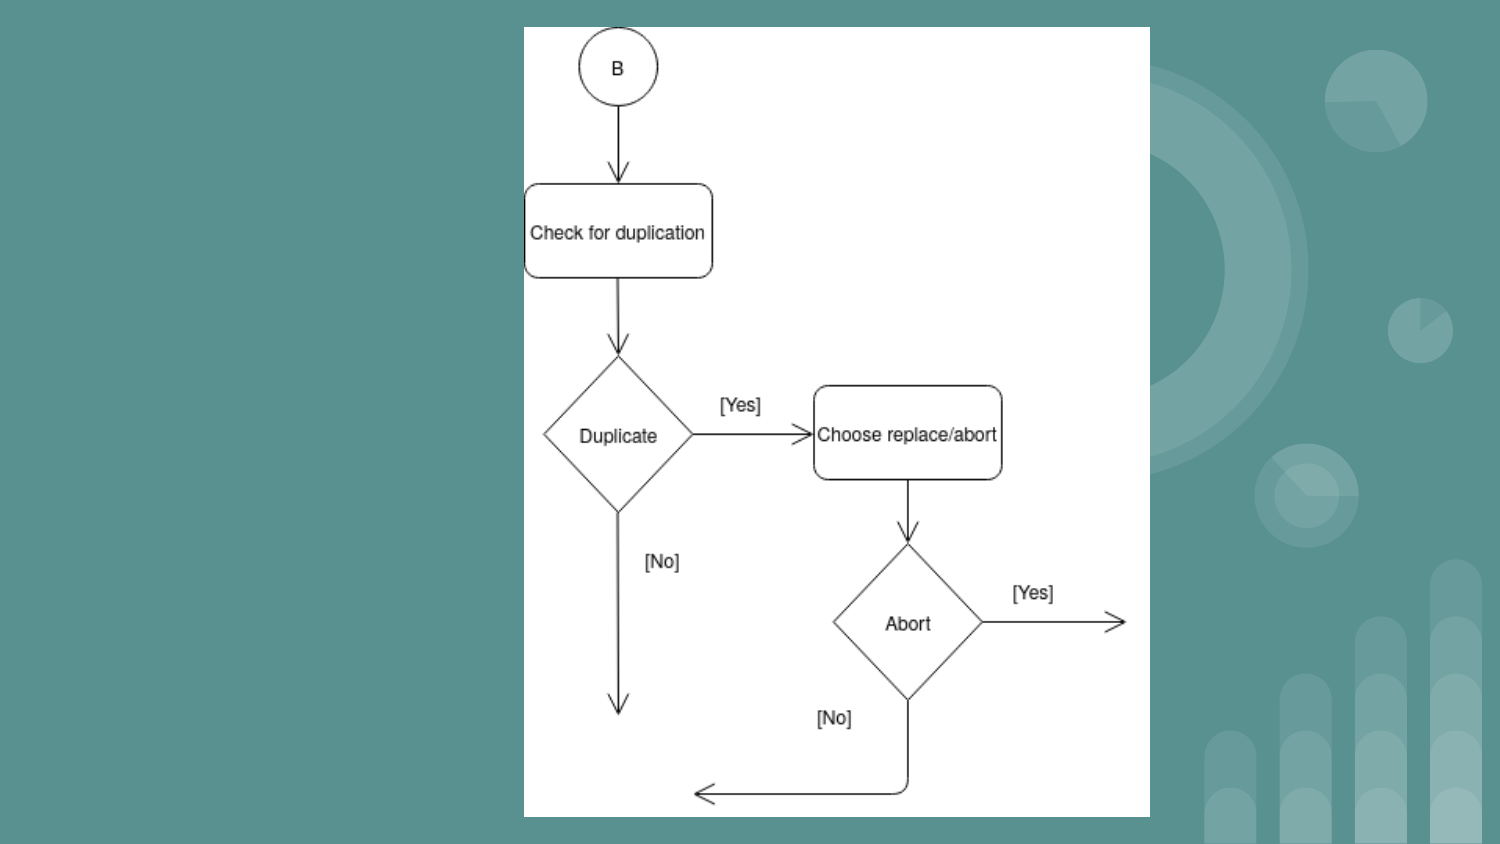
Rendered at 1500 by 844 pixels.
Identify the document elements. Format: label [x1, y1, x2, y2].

picture [523, 27, 1150, 817]
